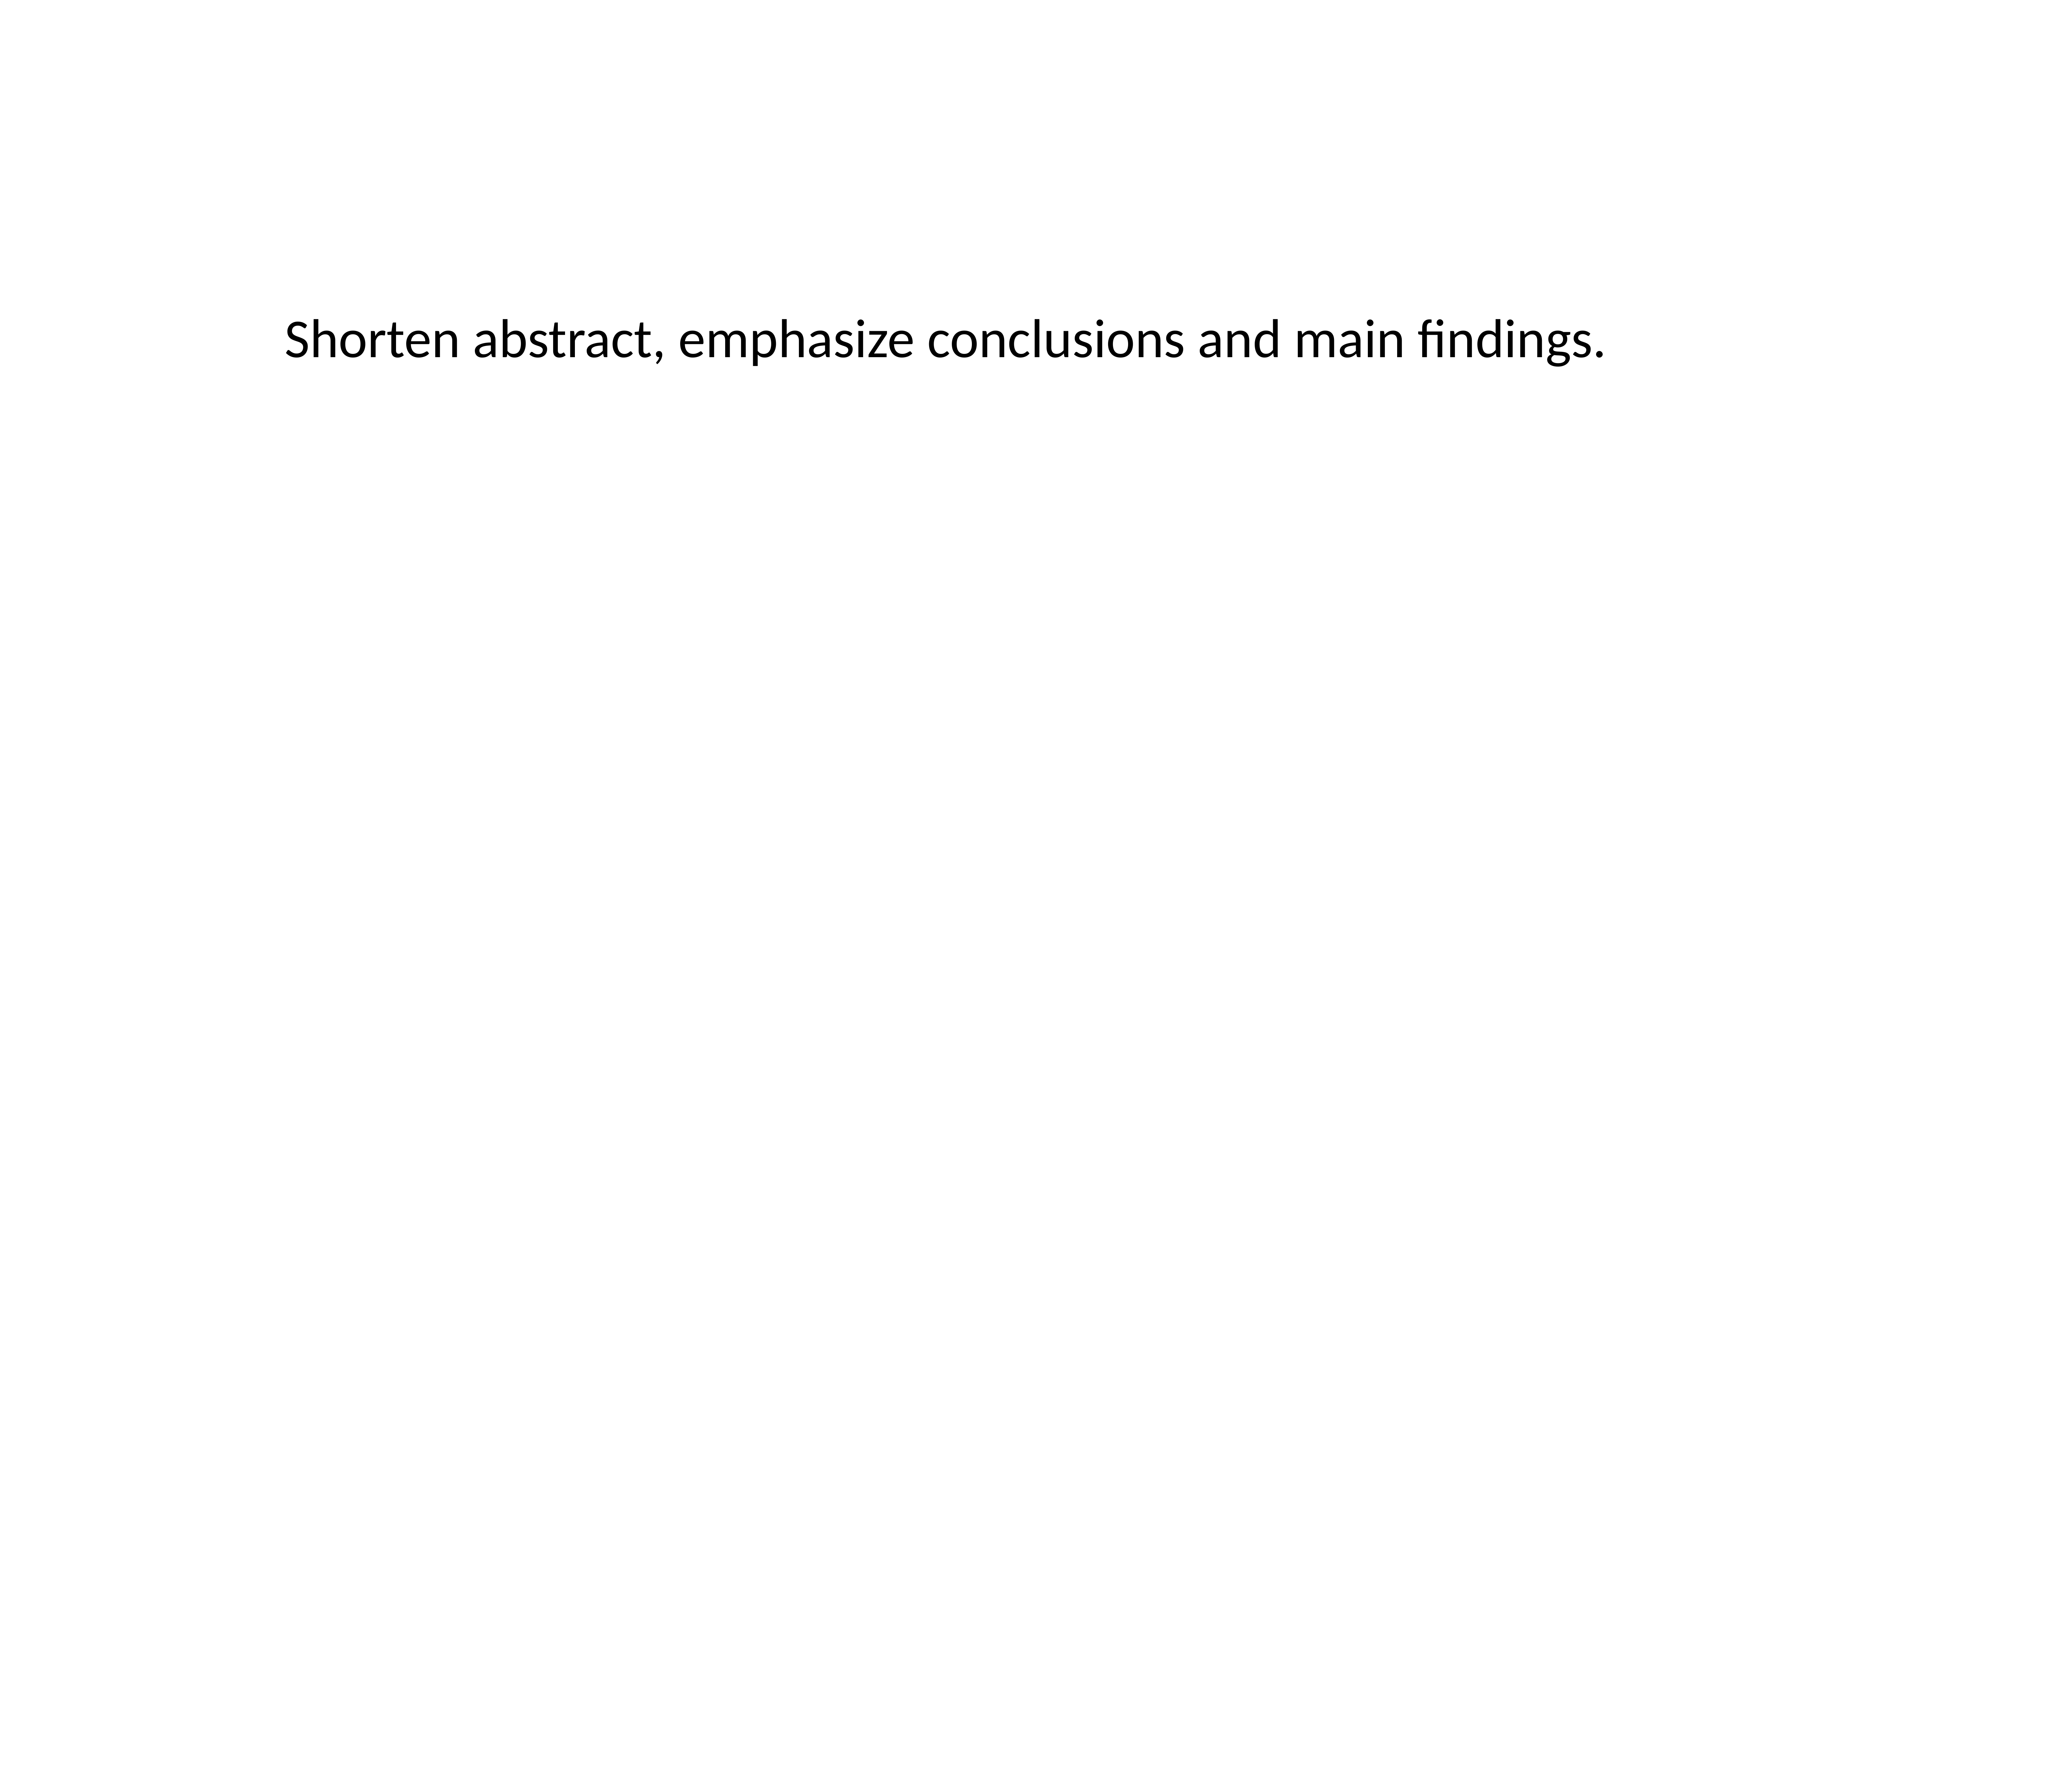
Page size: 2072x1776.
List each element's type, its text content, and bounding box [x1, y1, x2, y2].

text_box Shorten abstract, emphasize conclusions and main findings. [280, 300, 1625, 371]
